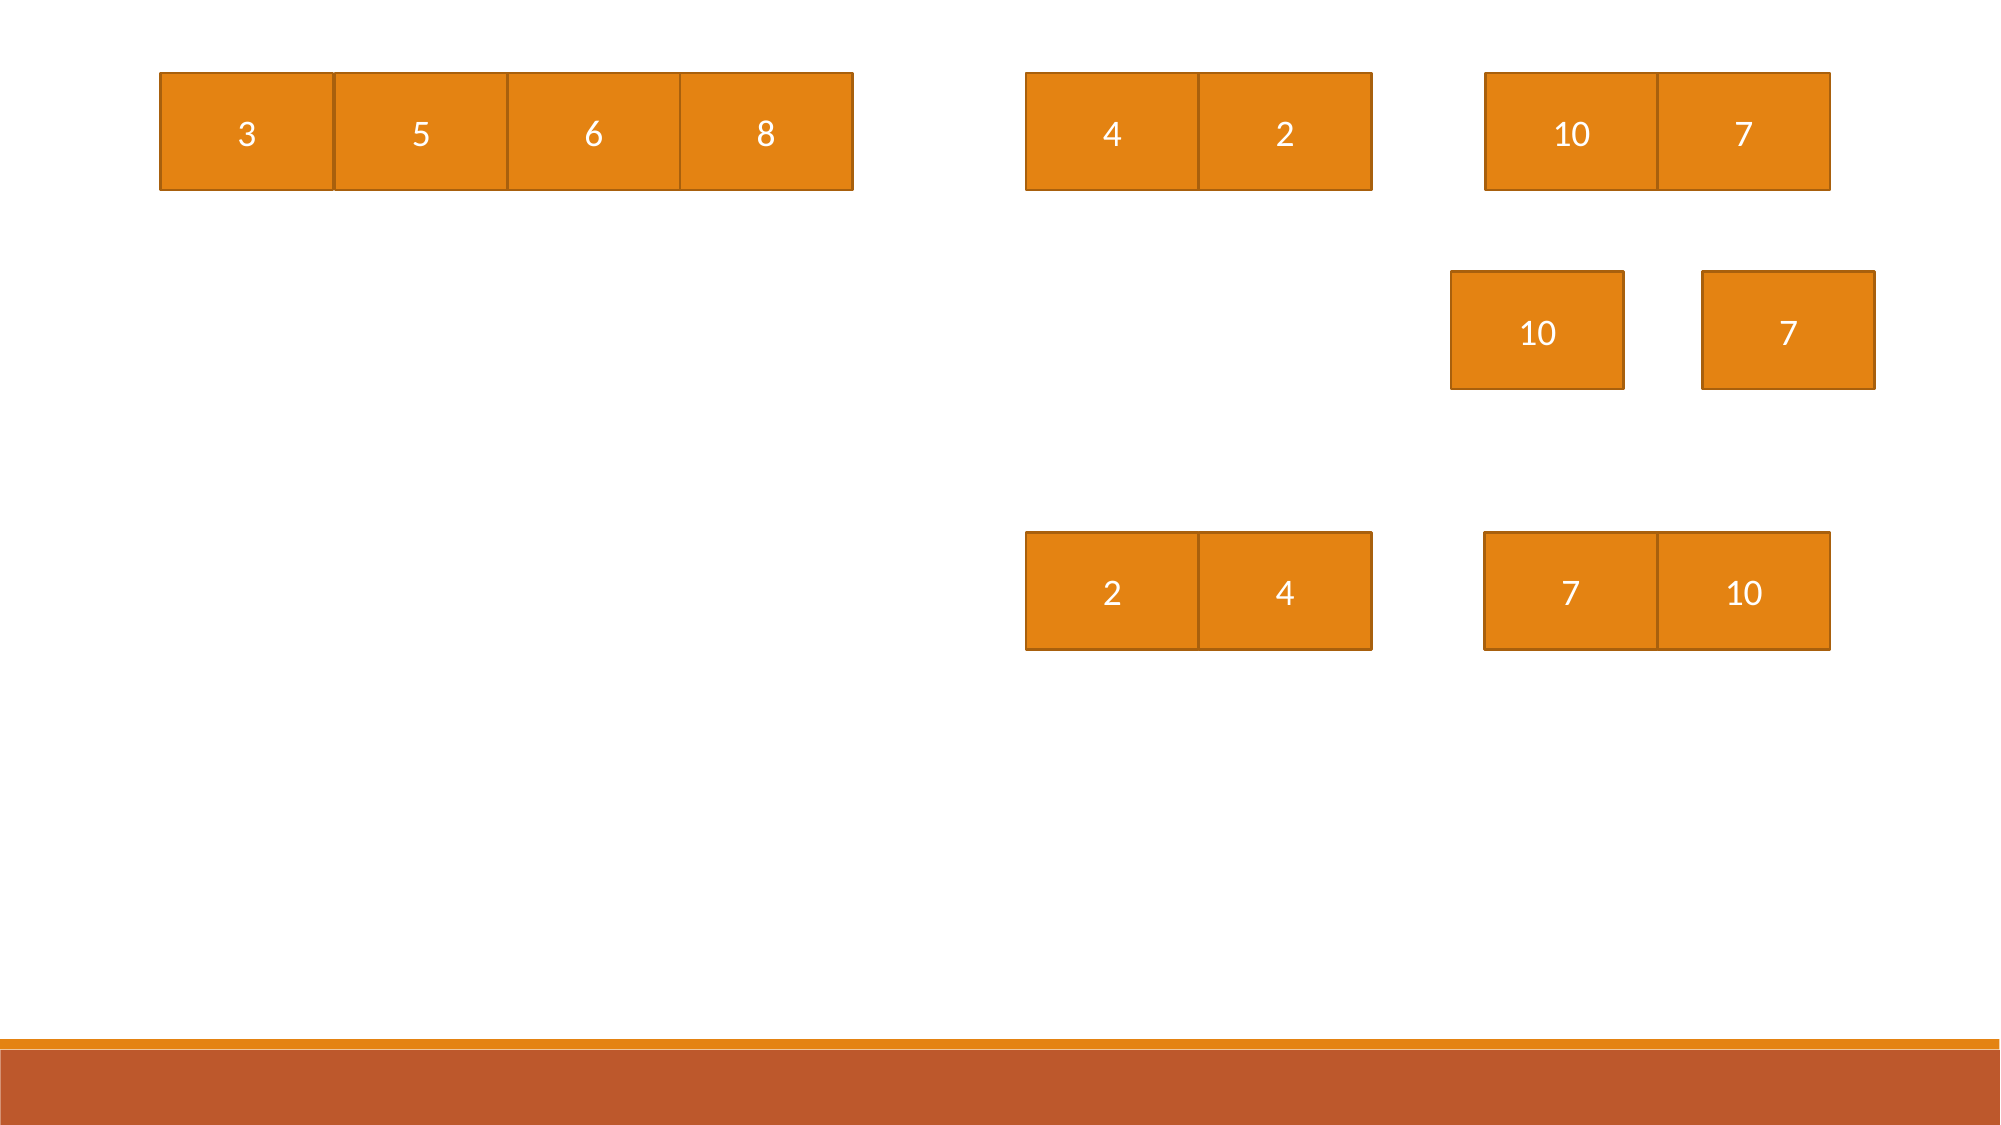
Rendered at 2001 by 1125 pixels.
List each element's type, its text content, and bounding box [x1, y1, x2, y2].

text_box 10 [1484, 72, 1656, 191]
text_box 3 [159, 72, 334, 191]
text_box 4 [1200, 531, 1373, 651]
text_box 5 [334, 72, 506, 191]
text_box 4 [1025, 72, 1198, 191]
text_box 10 [1450, 270, 1625, 390]
text_box 7 [1701, 270, 1876, 390]
text_box 8 [681, 72, 854, 191]
text_box 2 [1025, 531, 1200, 651]
text_box 10 [1658, 531, 1831, 651]
text_box 7 [1656, 72, 1831, 191]
text_box 6 [506, 72, 681, 191]
text_box 7 [1483, 531, 1658, 651]
text_box 2 [1198, 72, 1373, 191]
